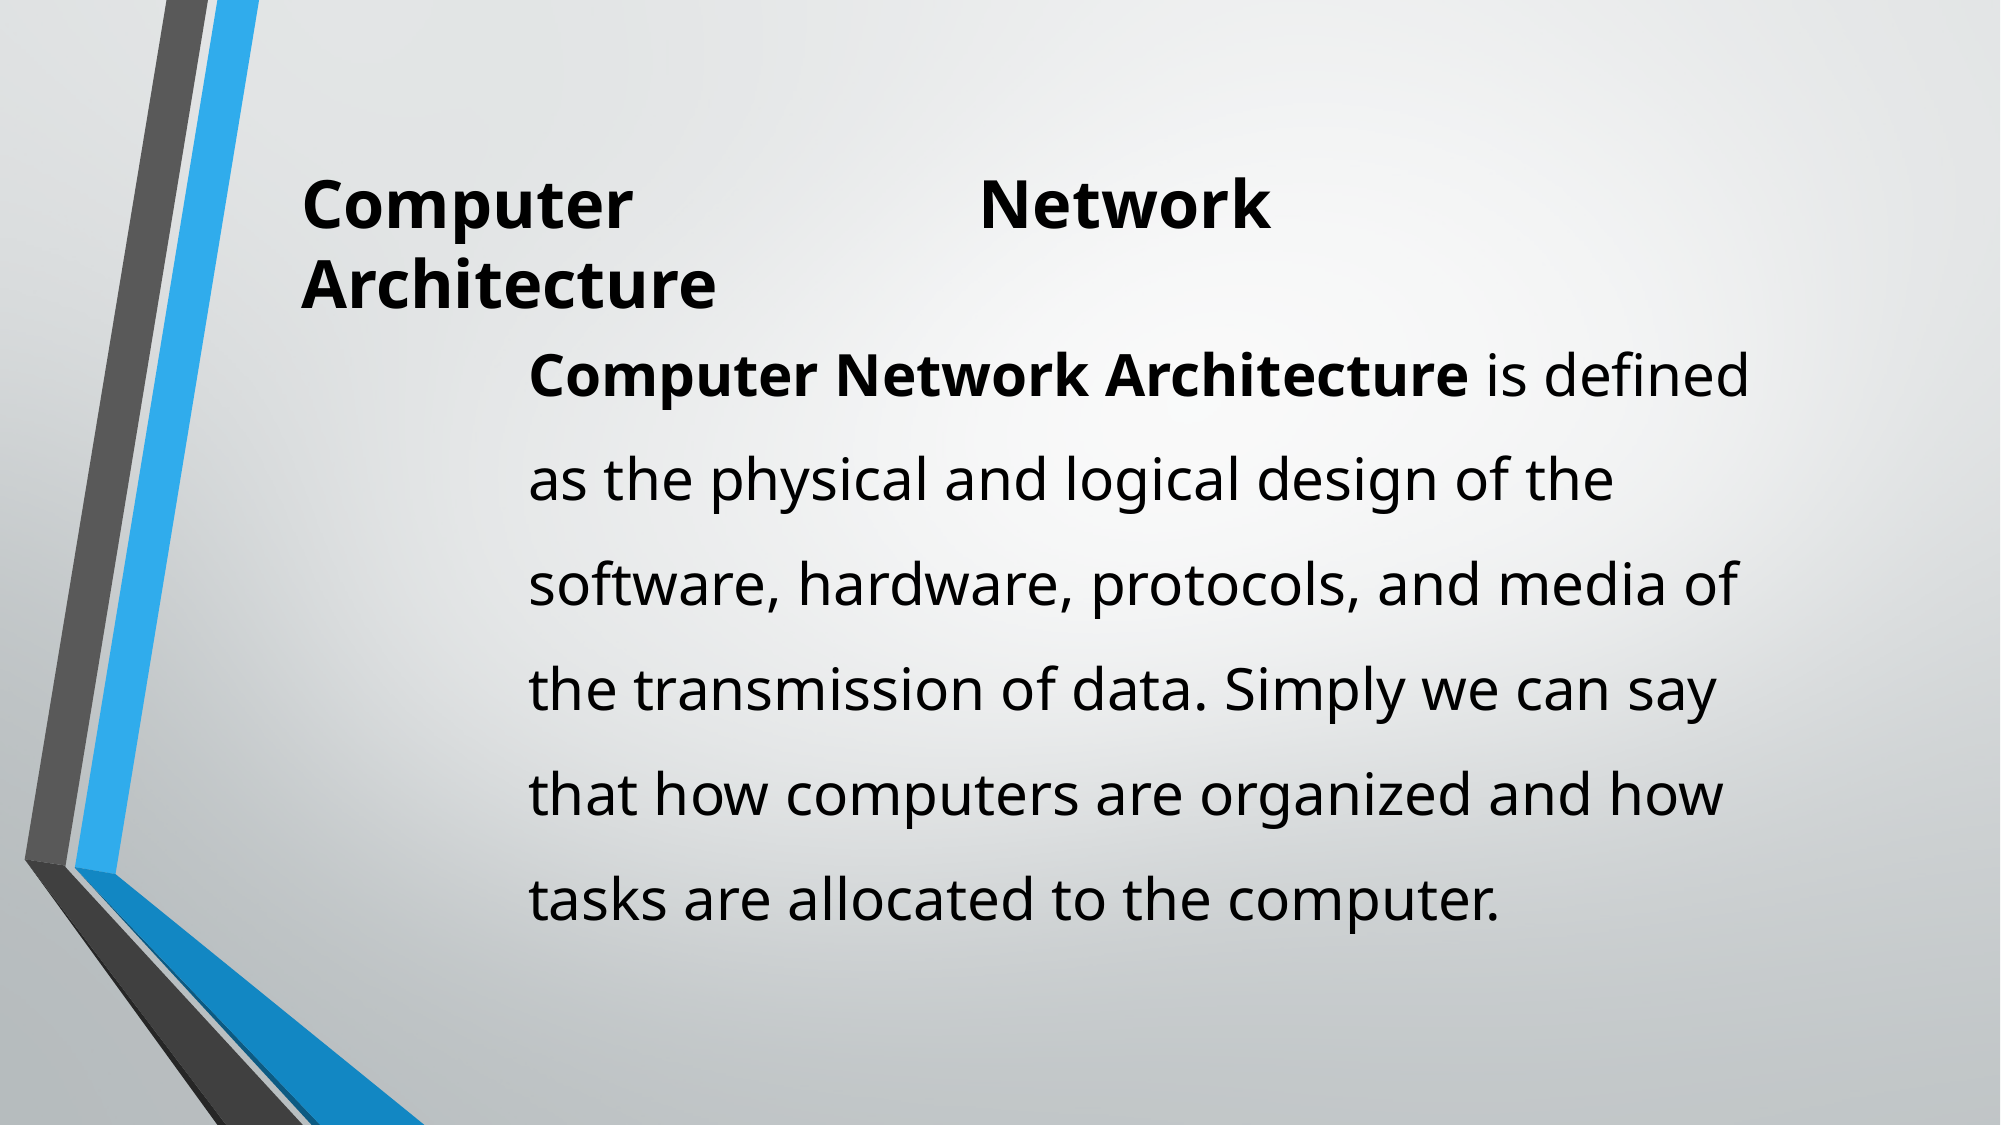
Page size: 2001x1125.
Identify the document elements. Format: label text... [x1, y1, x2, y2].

text_box Computer Network Architecture [286, 154, 1287, 330]
text_box Computer Network Architecture is defined as the physical and logical design of the software, hardware, protocols, and media of the transmission of data. Simply we can say that how computers are organized and how tasks are allocated to the computer. [513, 295, 1831, 940]
